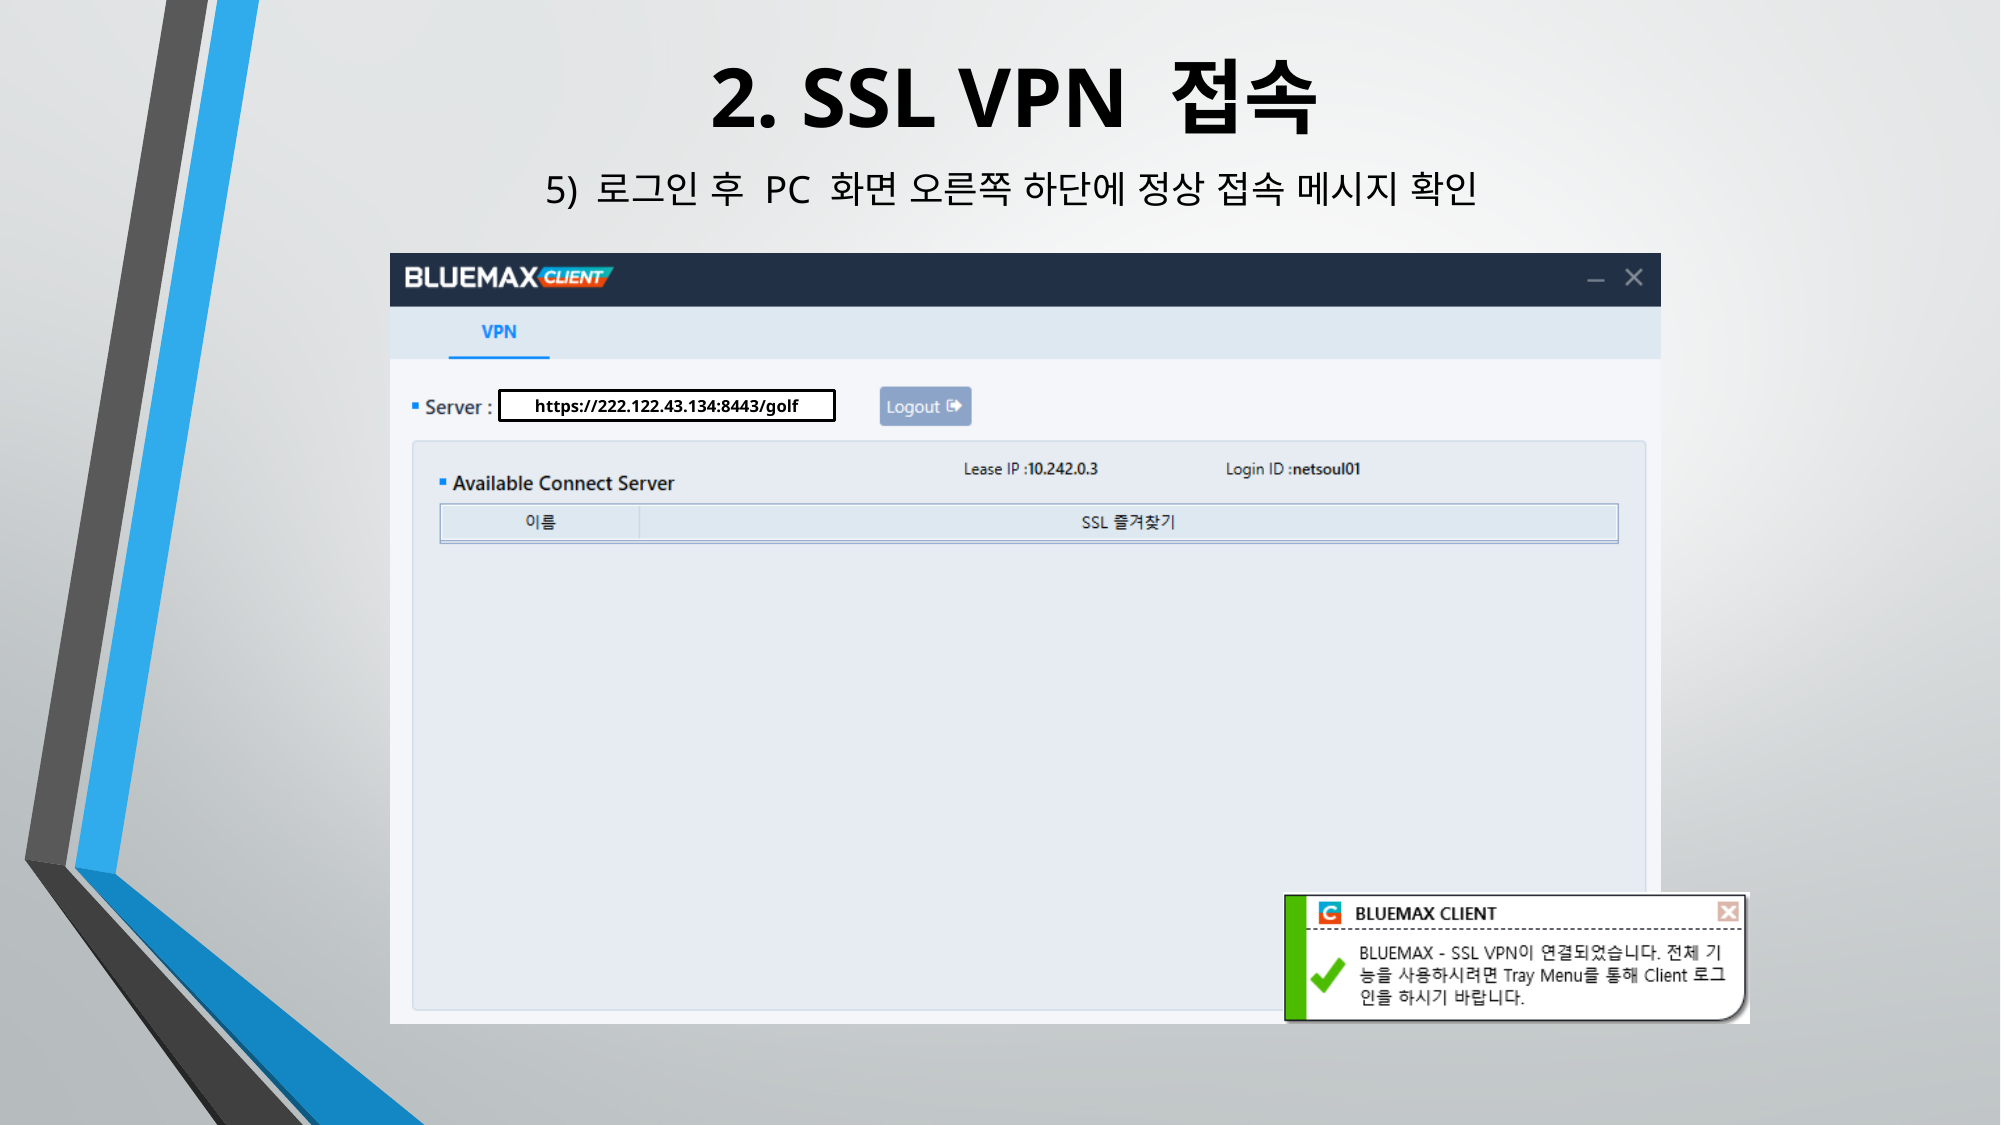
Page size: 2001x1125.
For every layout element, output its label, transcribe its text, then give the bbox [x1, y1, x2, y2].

text_box 2. SSL VPN 접속 [193, 38, 1837, 151]
text_box 5) 로그인 후 PC 화면 오른쪽 하단에 정상 접속 메시지 확인 [193, 158, 1832, 218]
picture [390, 253, 1751, 1024]
